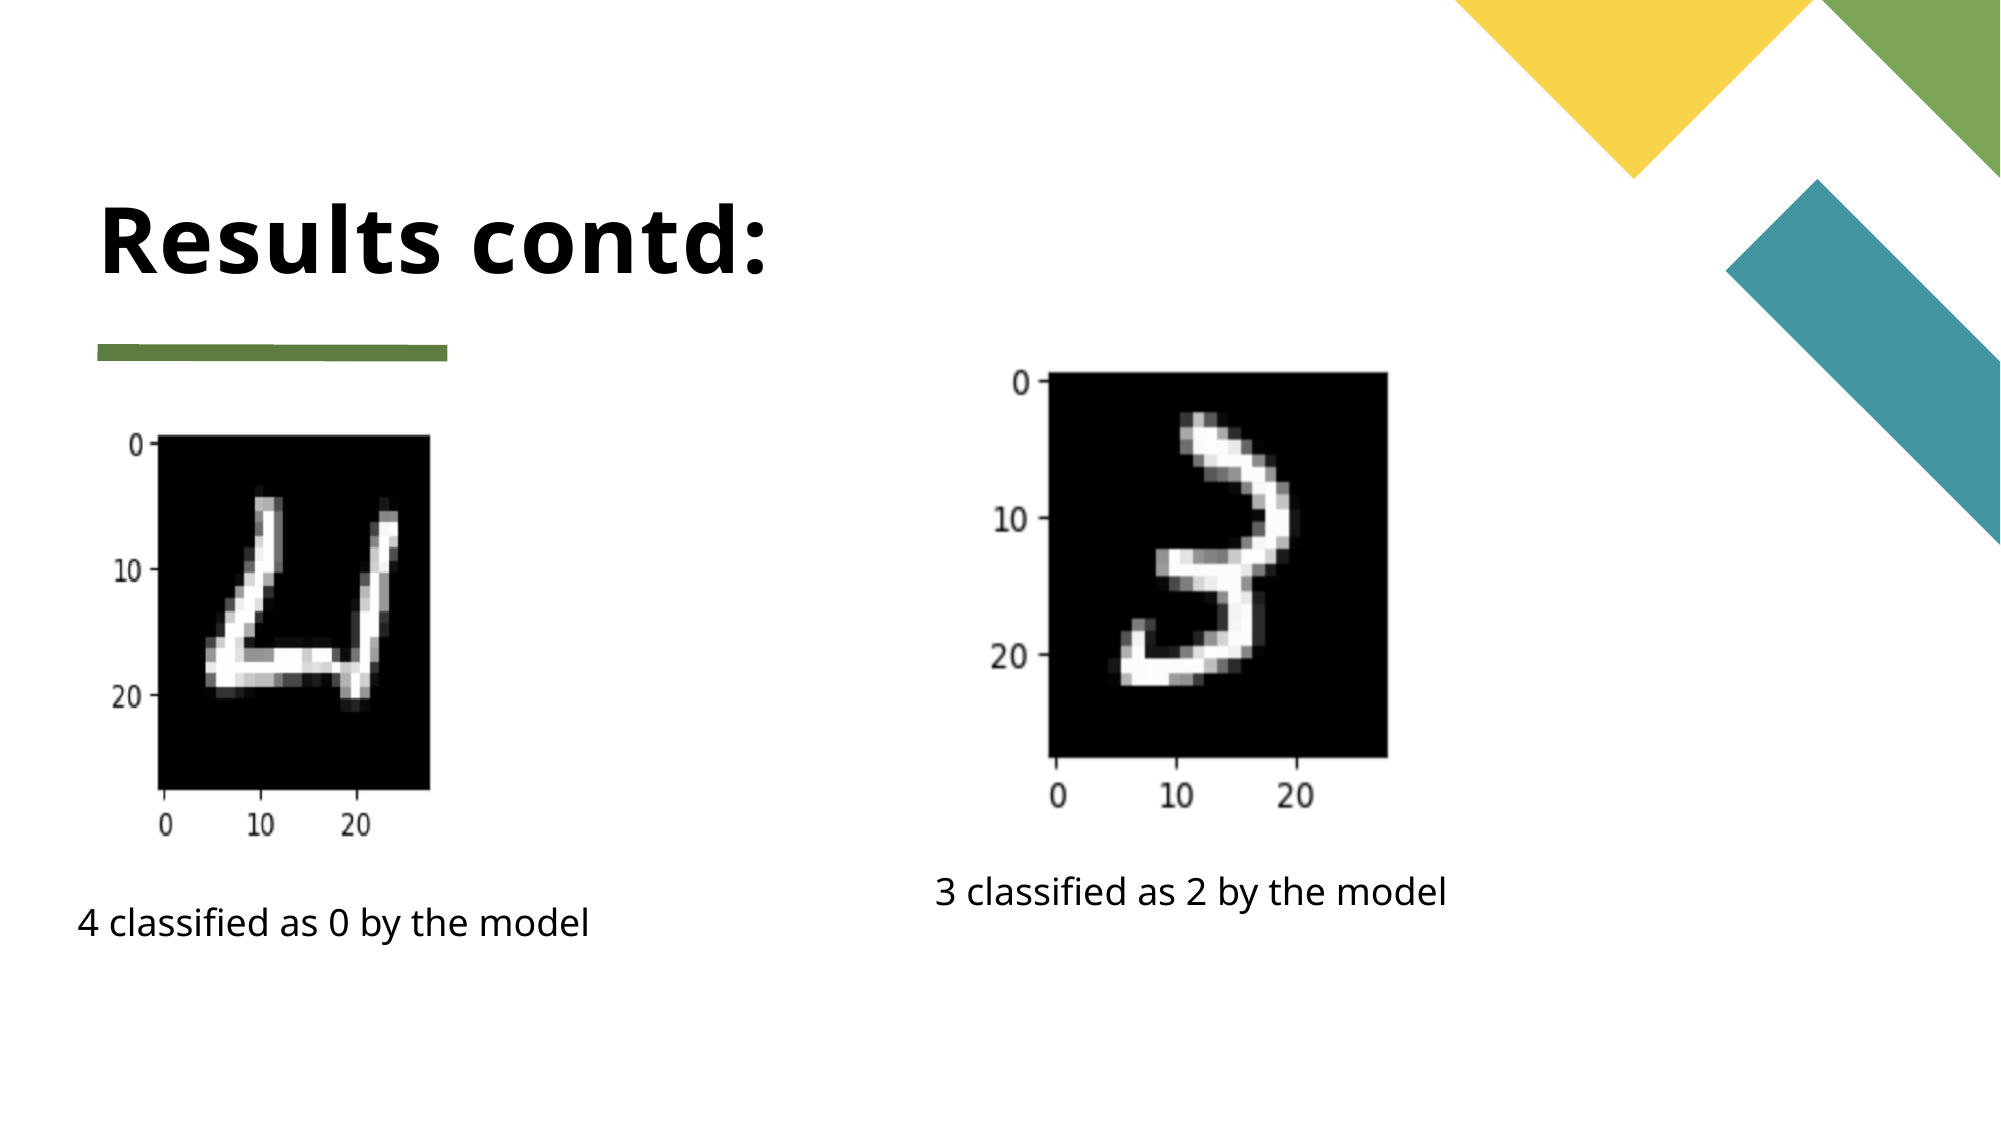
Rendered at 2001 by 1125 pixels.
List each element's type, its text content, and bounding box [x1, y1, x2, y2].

text_box 4 classified as 0 by the model [63, 891, 684, 952]
picture [947, 339, 1542, 835]
title Results contd: [97, 45, 1316, 291]
text_box [72, 397, 1928, 1073]
text_box 3 classified as 2 by the model [920, 861, 1542, 921]
picture [109, 397, 467, 847]
